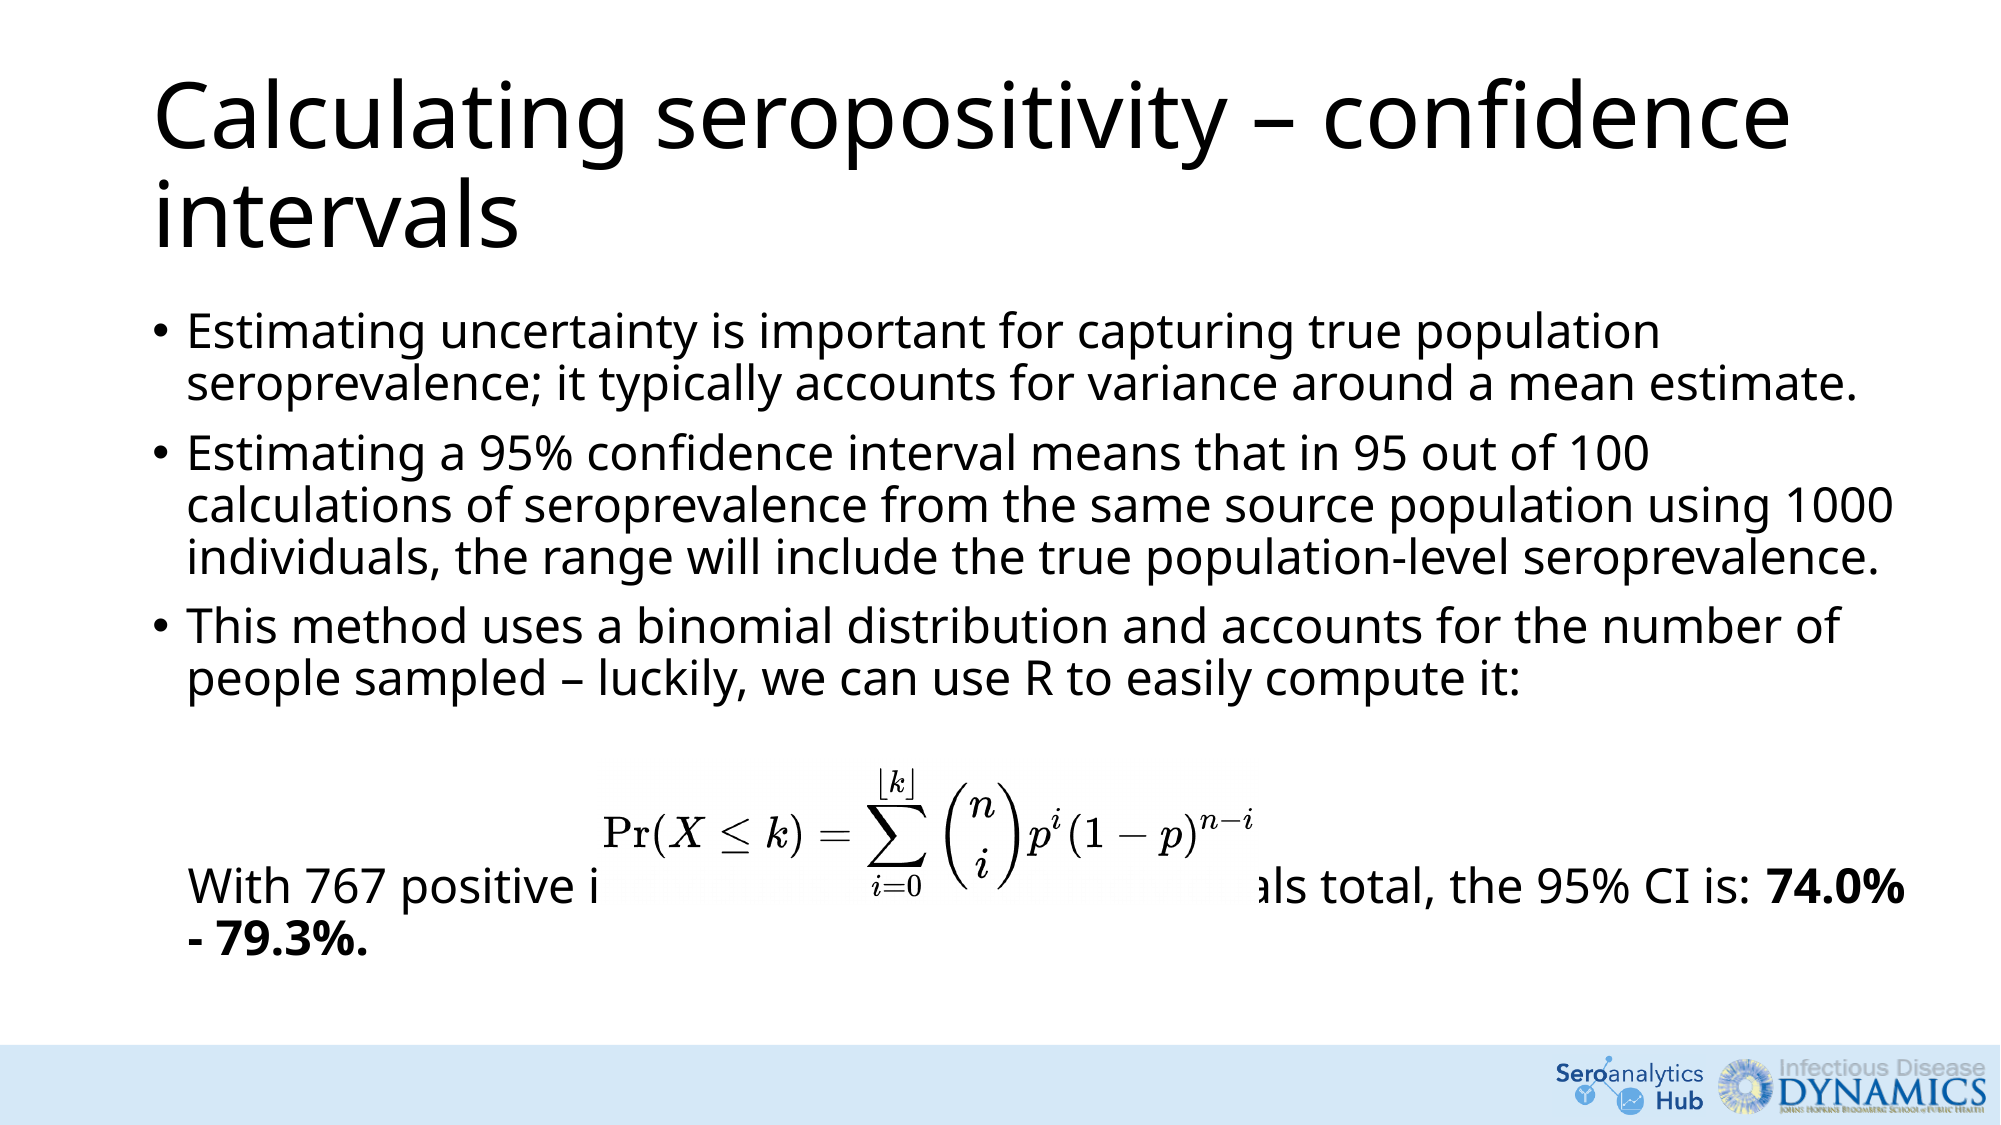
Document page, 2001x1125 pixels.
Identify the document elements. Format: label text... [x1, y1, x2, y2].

picture [1719, 1059, 1986, 1115]
list Estimating uncertainty is important for capturing true population seroprevalence; it typically accounts for variance around a mean estimate. Estimating a 95% confidence interval means that in 95 out of 100 calculations of seroprevalence from the same source population using 1000 individuals, the range will include the true population-level seroprevalence. This method uses a binomial distribution and accounts for the number of people sampled – luckily, we can use R to easily compute it: With 767 positive individuals and 1000 individuals total, the 95% CI is: 74.0% - 79.3%. [137, 299, 1938, 1026]
picture [597, 758, 1260, 906]
title Calculating seropositivity – confidence intervals [137, 59, 1863, 278]
